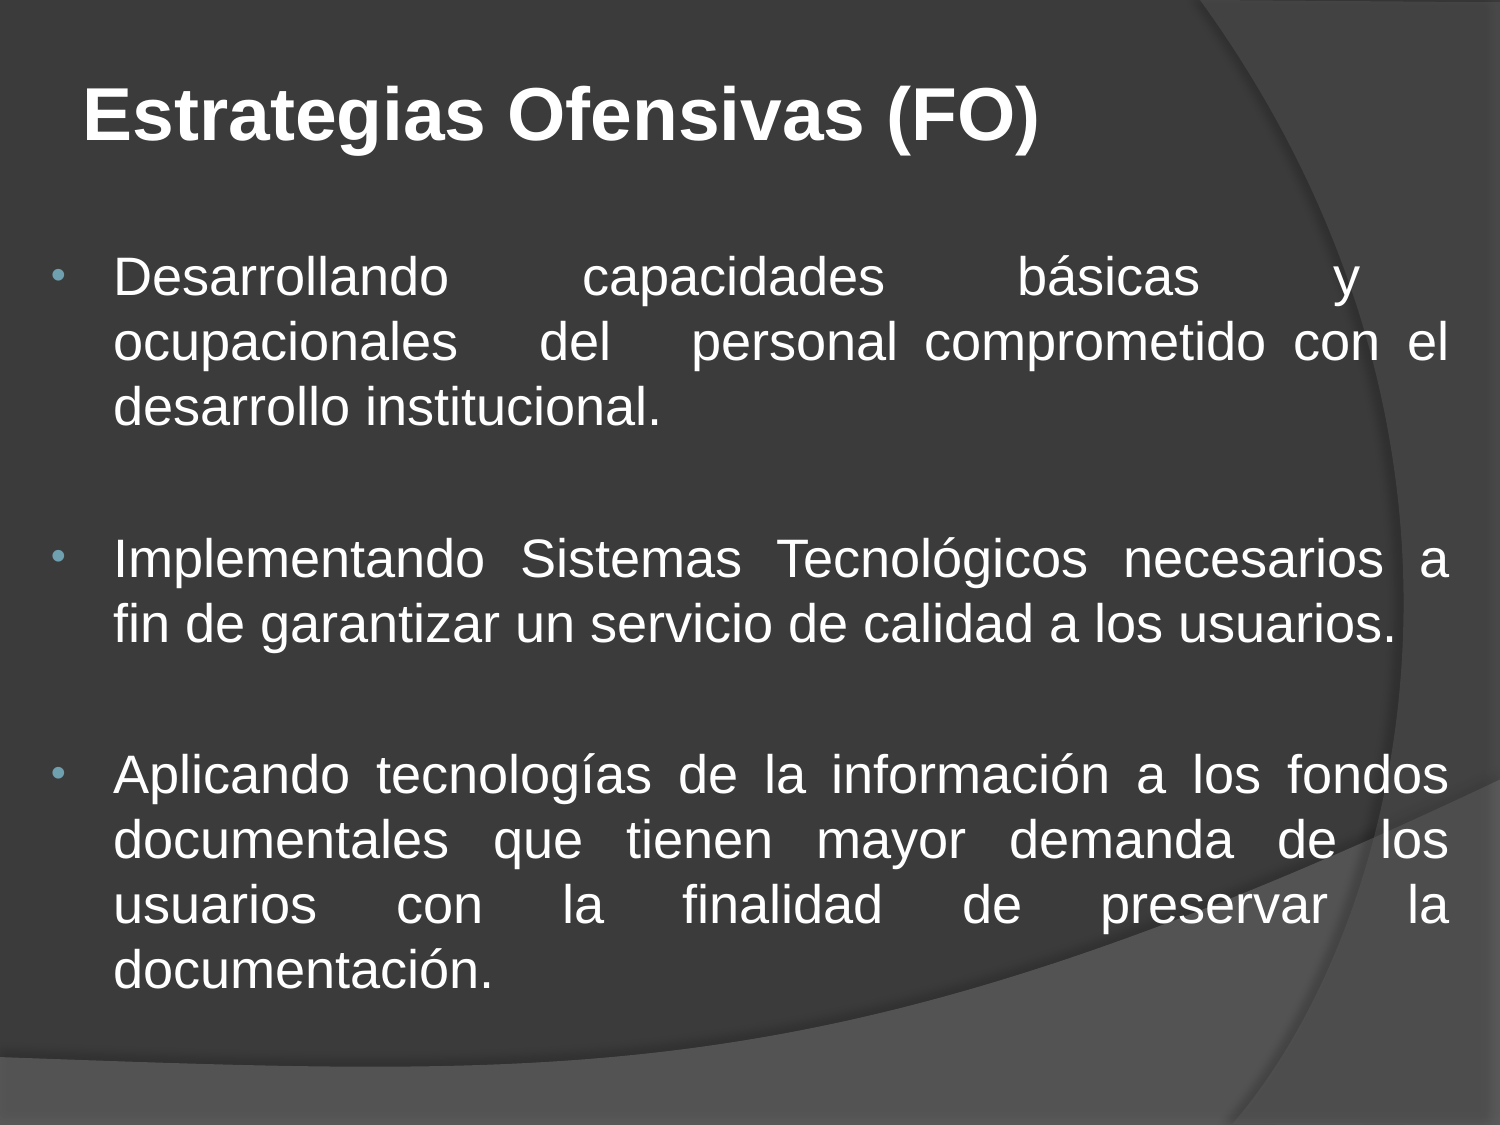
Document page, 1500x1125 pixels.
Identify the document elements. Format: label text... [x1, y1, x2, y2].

list Desarrollando capacidades básicas y ocupacionales del personal comprometido con el desarrollo institucional. Implementando Sistemas Tecnológicos necesarios a fin de garantizar un servicio de calidad a los usuarios. Aplicando tecnologías de la información a los fondos documentales que tienen mayor demanda de los usuarios con la finalidad de preservar la documentación. [35, 234, 1465, 1067]
title Estrategias Ofensivas (FO) [75, 45, 1300, 176]
